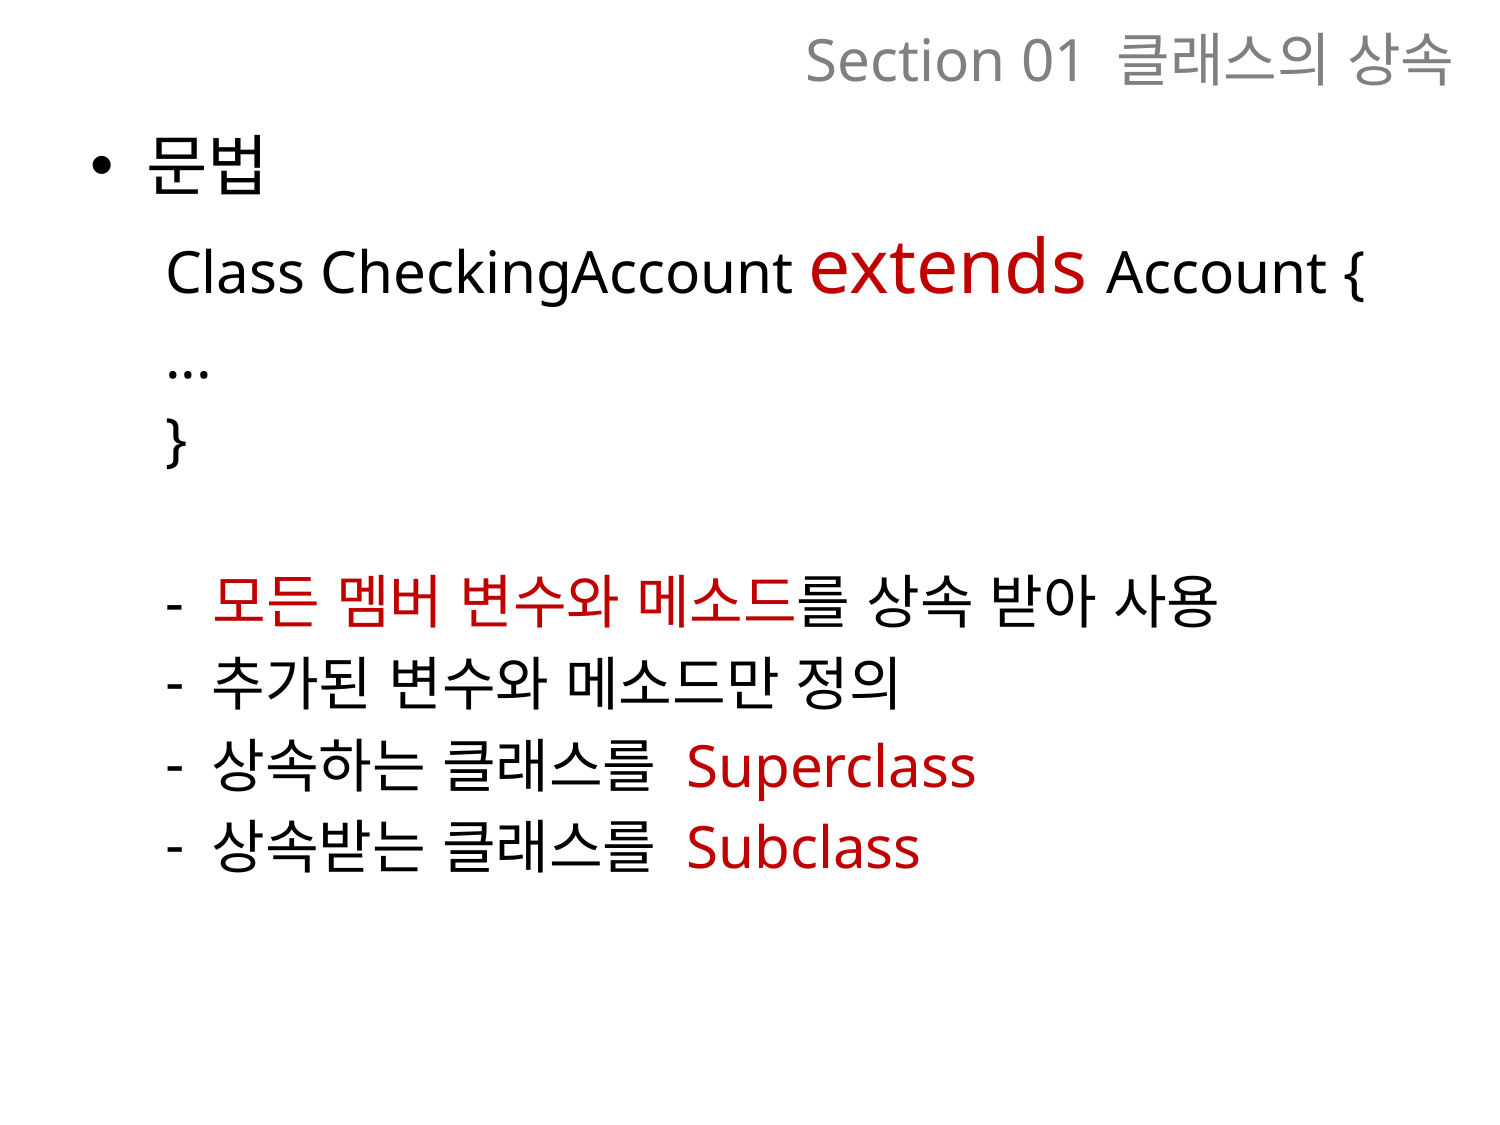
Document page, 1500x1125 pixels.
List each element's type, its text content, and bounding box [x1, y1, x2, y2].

list 문법 Class CheckingAccount extends Account { ... } - 모든 멤버 변수와 메소드를 상속 받아 사용 추가된 변수와 메소드만 정의 상속하는 클래스를 Superclass 상속받는 클래스를 Subclass [75, 116, 1425, 973]
title Section 01 클래스의 상속 [760, 0, 1500, 117]
